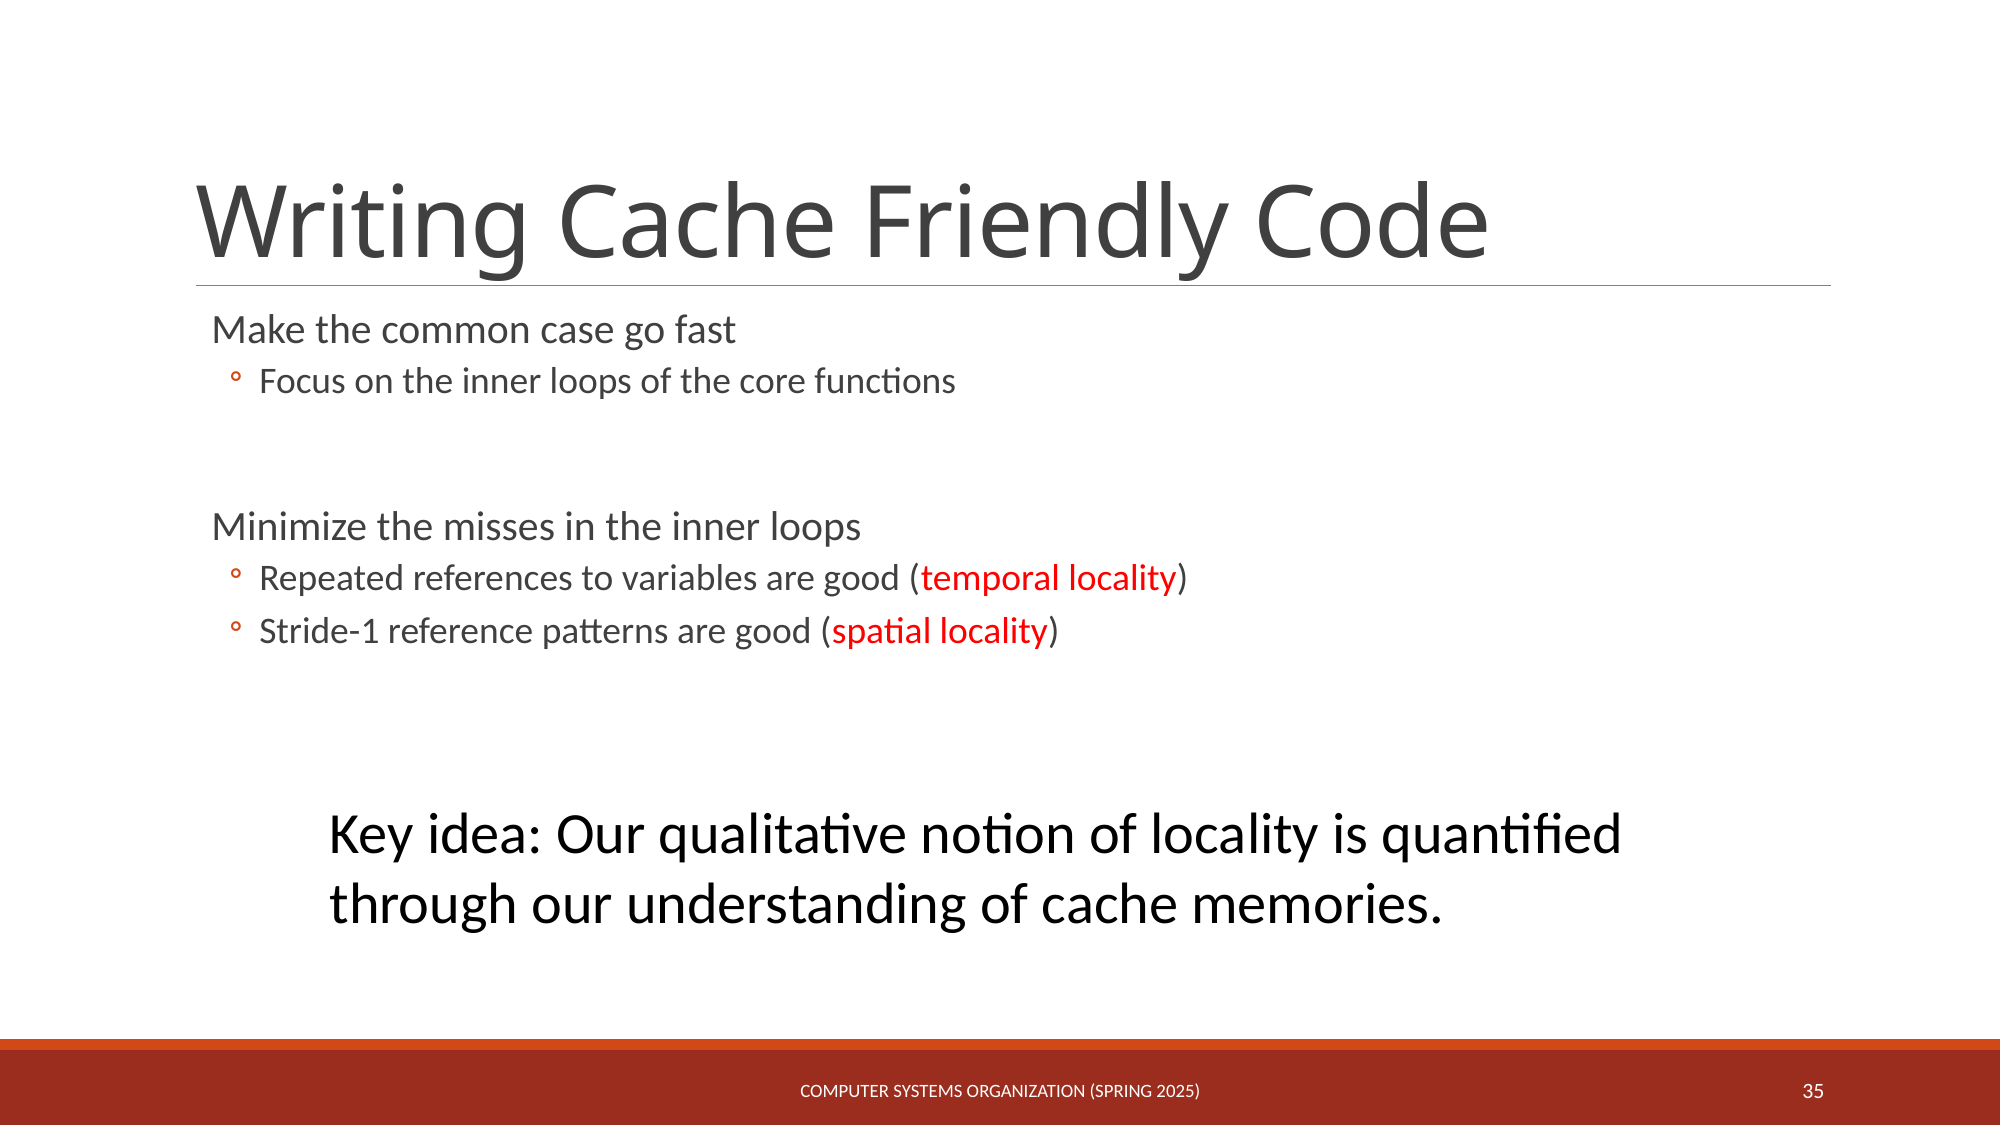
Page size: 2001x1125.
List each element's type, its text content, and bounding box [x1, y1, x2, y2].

slide_number 35 [1624, 1059, 1840, 1120]
list Make the common case go fast Focus on the inner loops of the core functions Minimize the misses in the inner loops Repeated references to variables are good (temporal locality) Stride-1 reference patterns are good (spatial locality) [196, 299, 1830, 1016]
text_box Key idea: Our qualitative notion of locality is quantified through our understanding of cache memories. [315, 787, 1713, 943]
title Writing Cache Friendly Code [180, 47, 1830, 285]
footer Computer Systems Organization (Spring 2025) [604, 1059, 1396, 1120]
